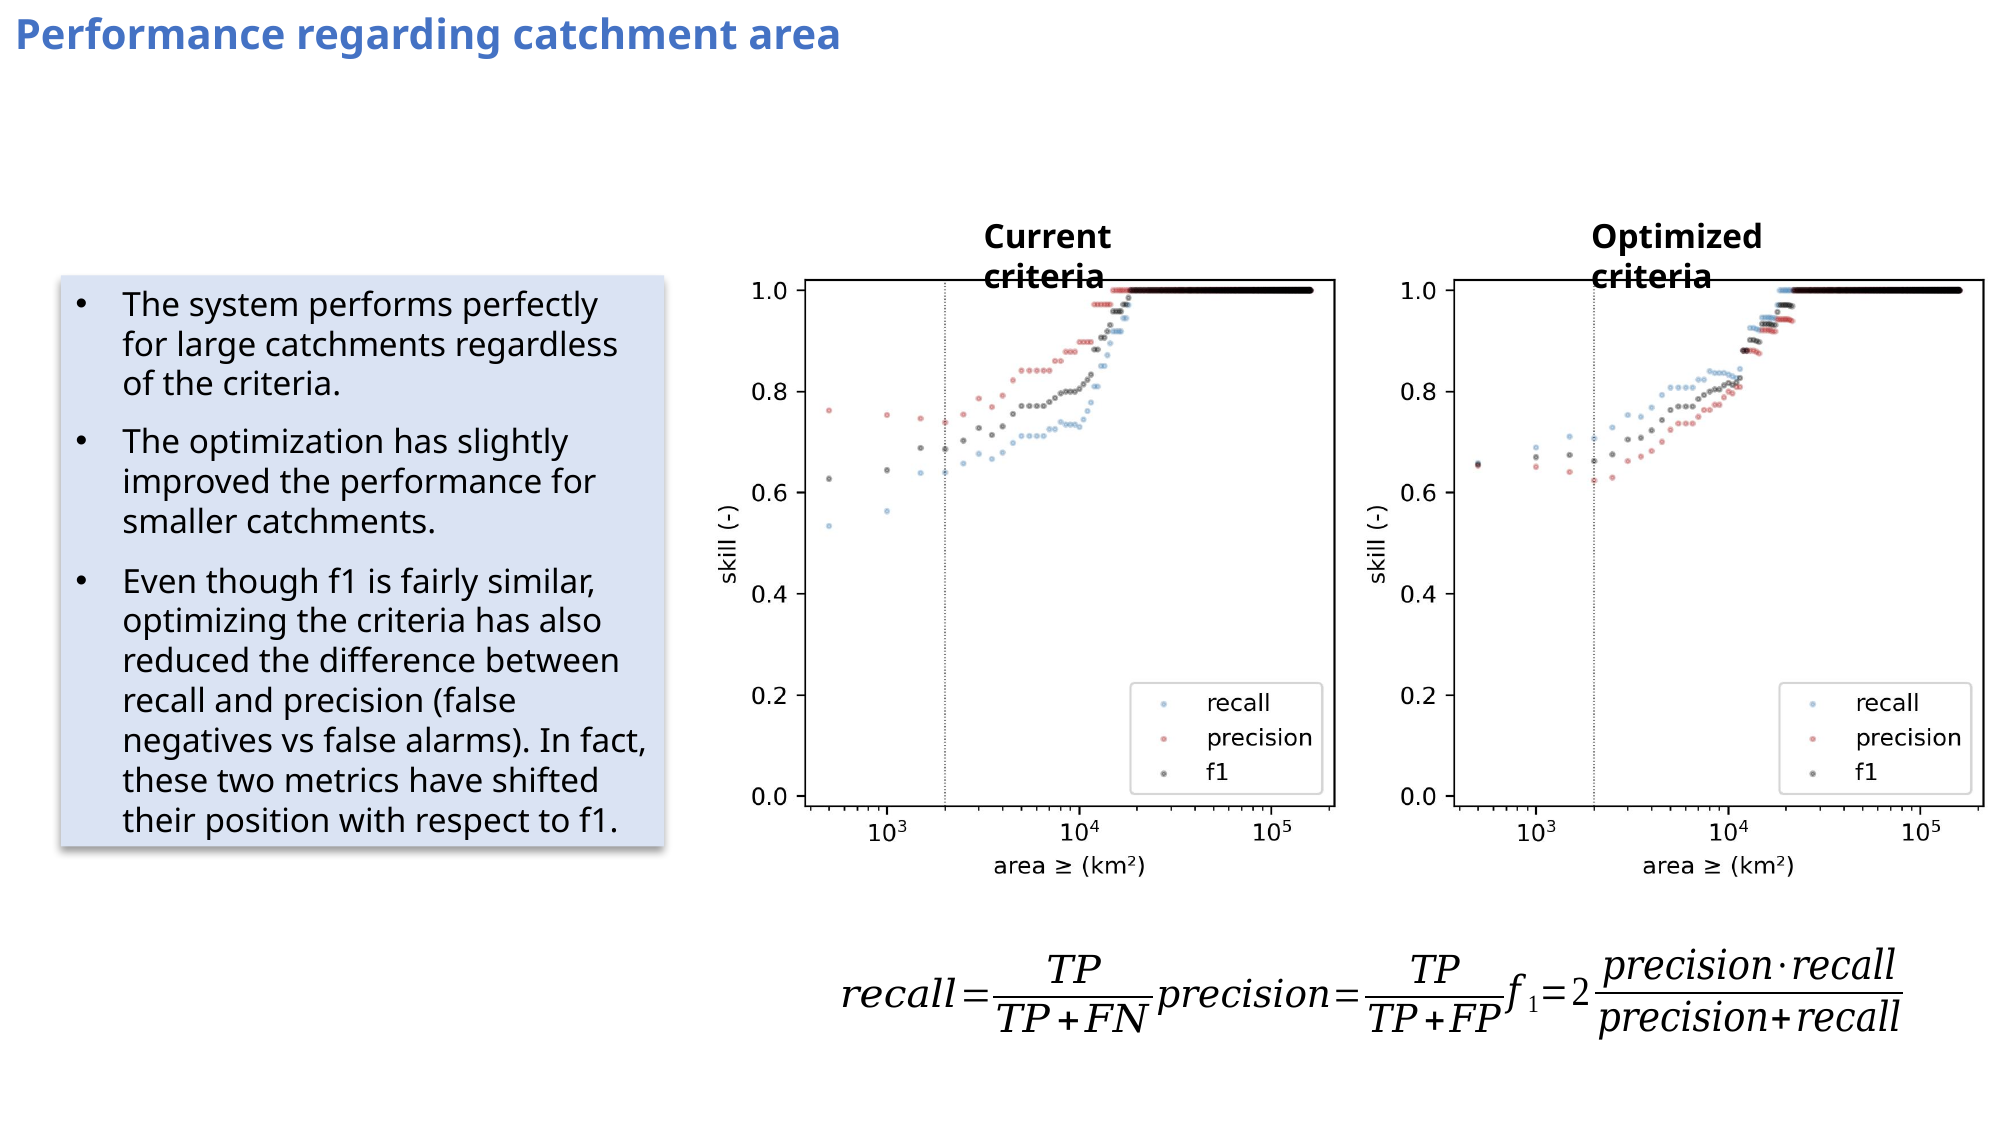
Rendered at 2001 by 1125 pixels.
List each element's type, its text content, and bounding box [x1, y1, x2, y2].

text_box Performance regarding catchment area [0, 0, 1024, 65]
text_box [840, 942, 1906, 1042]
text_box The system performs perfectly for large catchments regardless of the criteria. The optimization has slightly improved the performance for smaller catchments. Even though f1 is fairly similar, optimizing the criteria has also reduced the difference between recall and precision (false negatives vs false alarms). In fact, these two metrics have shifted their position with respect to f1. [60, 275, 665, 847]
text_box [701, 207, 2000, 895]
